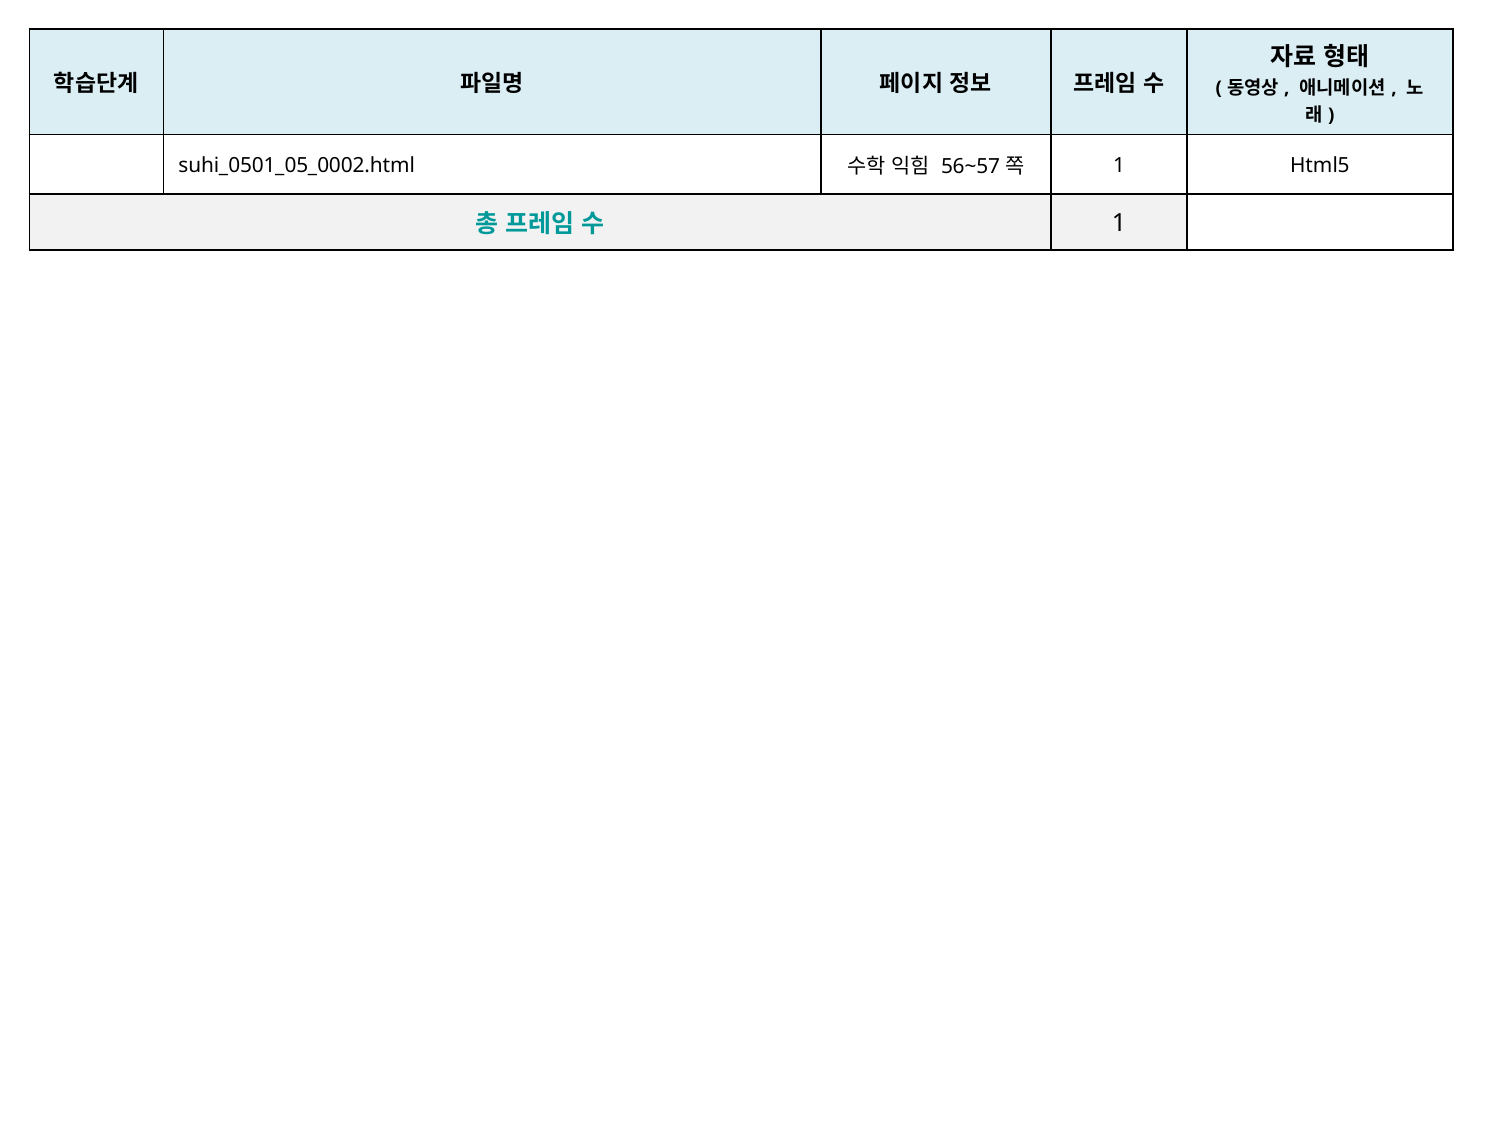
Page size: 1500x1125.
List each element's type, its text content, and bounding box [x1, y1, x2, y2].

table_header 프레임 수 [1052, 30, 1186, 134]
table_header 학습단계 [30, 30, 163, 134]
table_cell [1188, 195, 1452, 249]
table_cell 1 [1052, 135, 1186, 193]
table_header 자료 형태 (동영상, 애니메이션, 노래) [1188, 30, 1452, 134]
table_cell suhi_0501_05_0002.html [164, 135, 820, 193]
table_cell 1 [1052, 195, 1186, 249]
table_cell 총 프레임 수 [30, 195, 1050, 249]
table_cell [30, 135, 163, 193]
table_header 파일명 [164, 30, 820, 134]
table_header 페이지 정보 [822, 30, 1050, 134]
table_cell Html5 [1188, 135, 1452, 193]
table_cell 수학 익힘 56~57쪽 [822, 135, 1050, 193]
